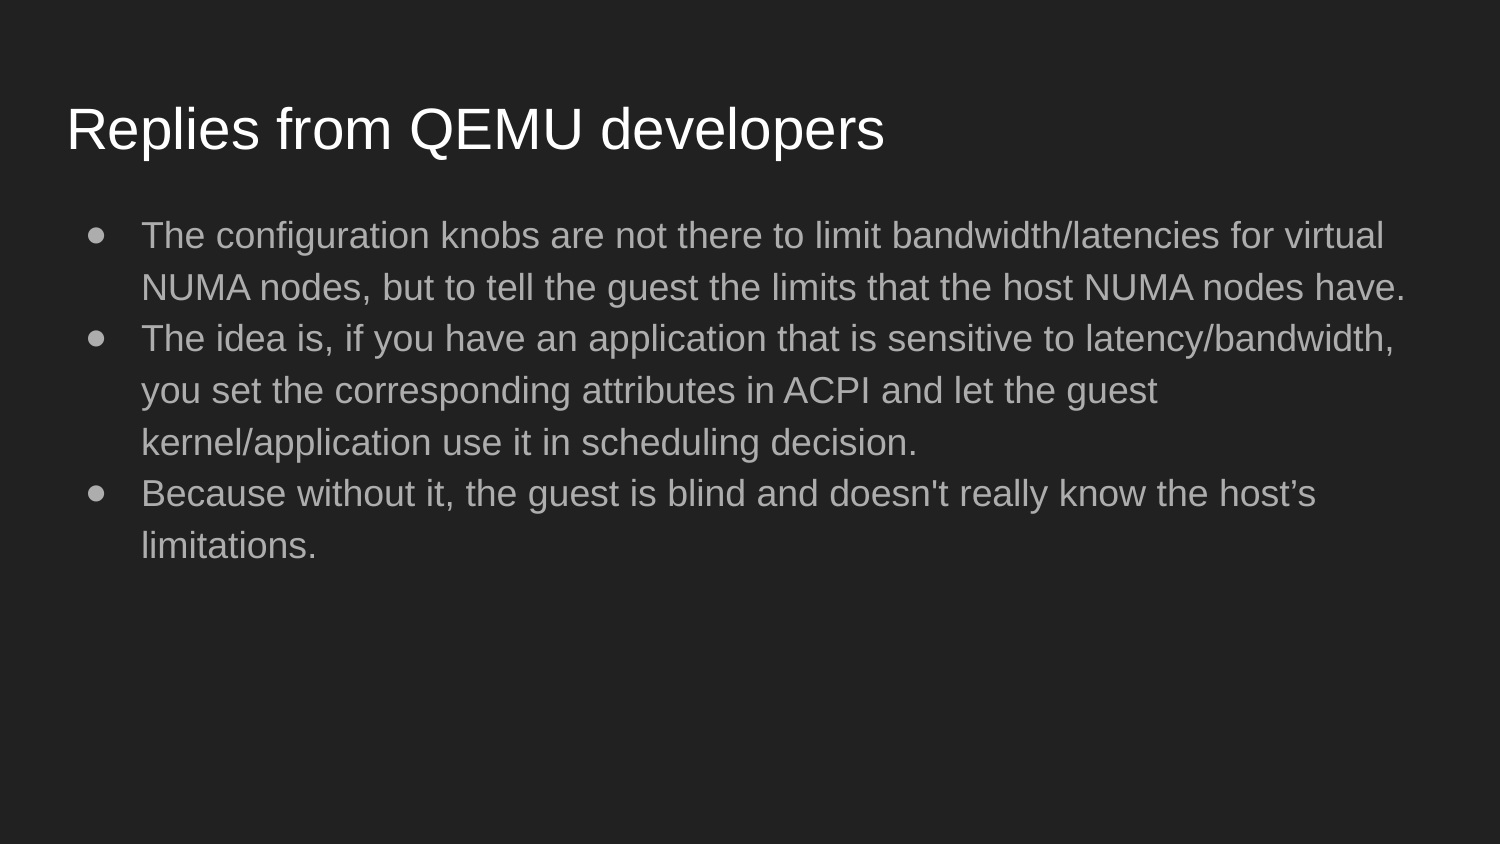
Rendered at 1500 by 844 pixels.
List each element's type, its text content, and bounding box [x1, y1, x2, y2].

title Replies from QEMU developers [51, 76, 1449, 171]
list The configuration knobs are not there to limit bandwidth/latencies for virtual NUMA nodes, but to tell the guest the limits that the host NUMA nodes have. The idea is, if you have an application that is sensitive to latency/bandwidth, you set the corresponding attributes in ACPI and let the guest kernel/application use it in scheduling decision. Because without it, the guest is blind and doesn't really know the host’s limitations. [51, 189, 1449, 772]
